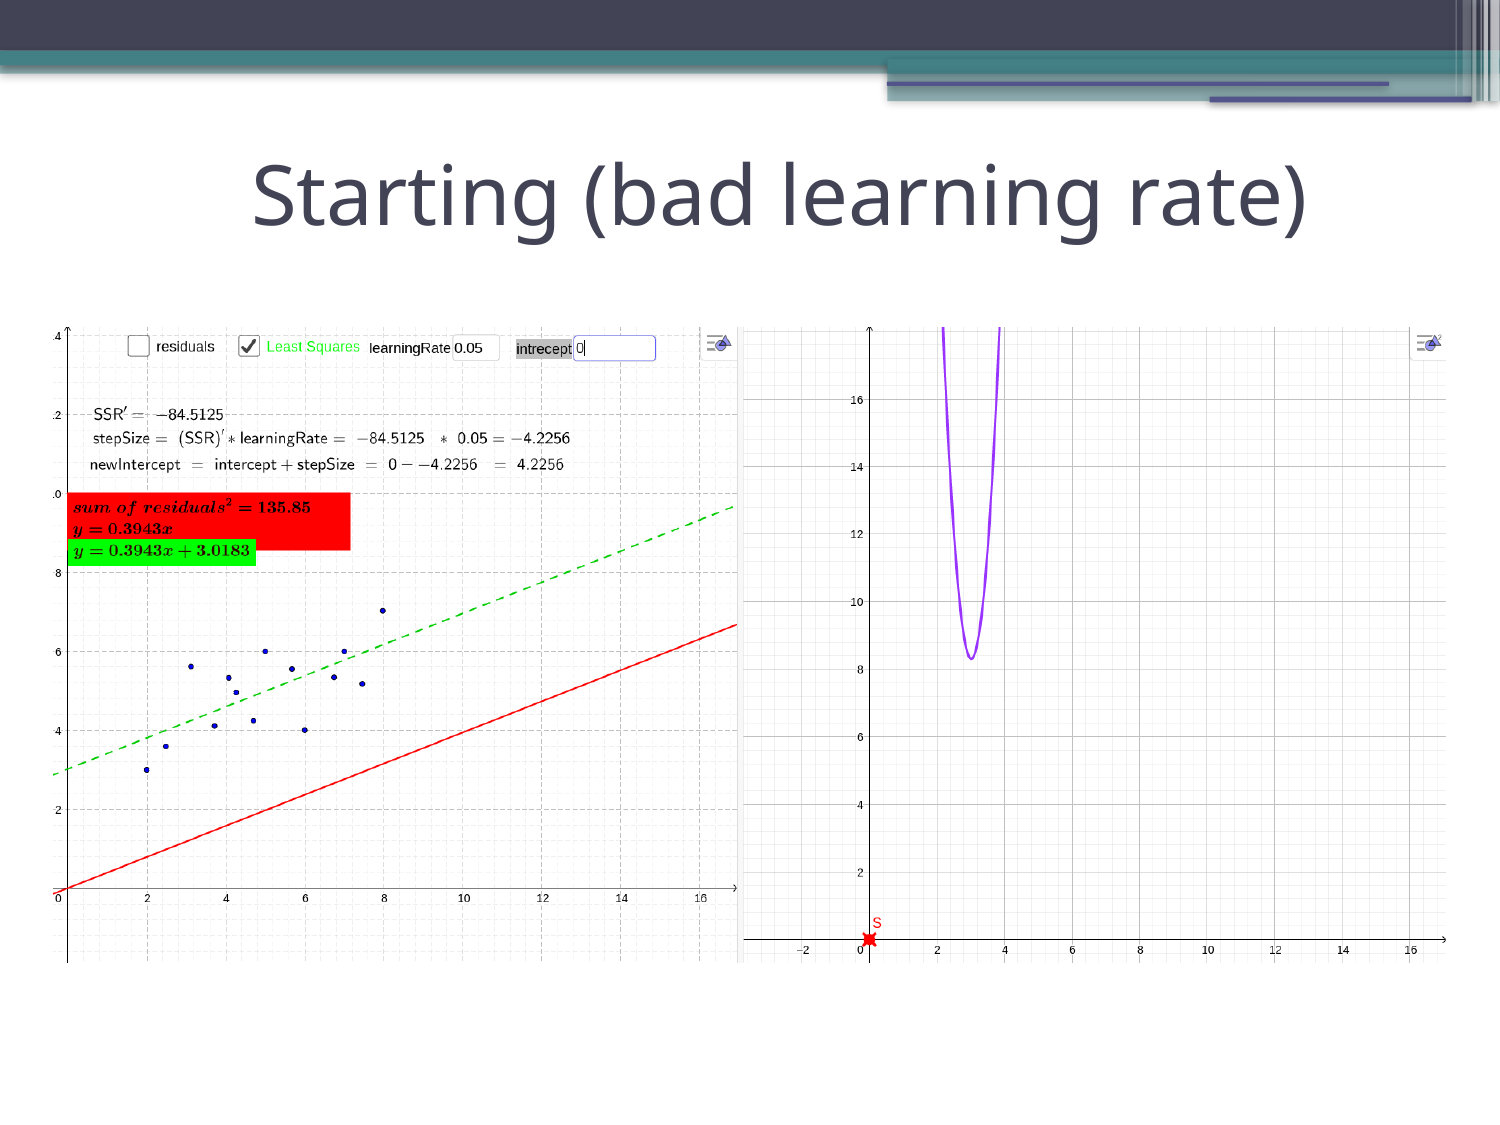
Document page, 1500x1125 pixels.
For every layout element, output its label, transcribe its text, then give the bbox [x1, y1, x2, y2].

picture [53, 326, 1447, 963]
text_box Starting (bad learning rate) [105, 104, 1455, 280]
